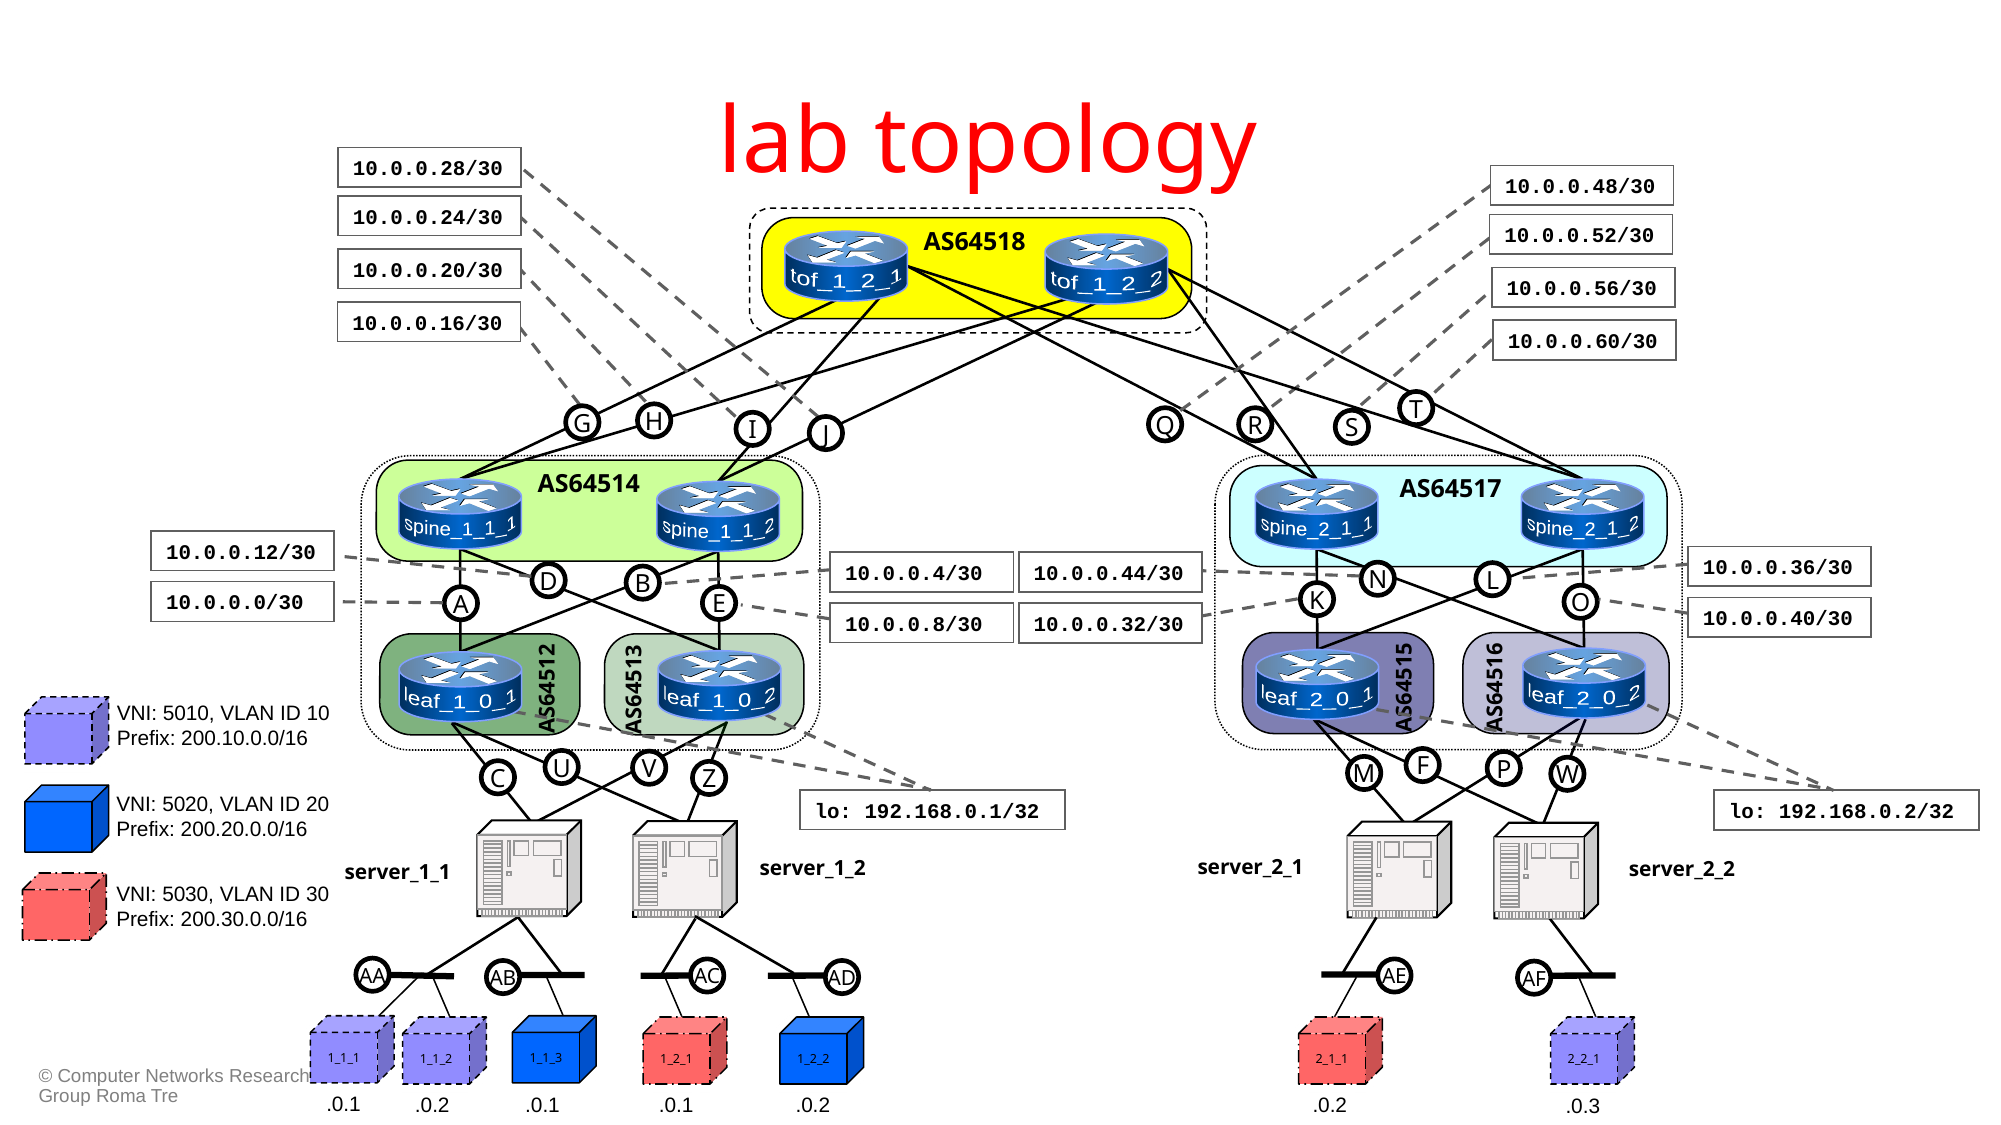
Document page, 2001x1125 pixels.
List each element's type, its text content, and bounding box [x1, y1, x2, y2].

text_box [640, 915, 859, 995]
text_box U [544, 750, 579, 784]
text_box O [1591, 588, 1598, 615]
text_box 10.0.0.40/30 [1688, 597, 1872, 637]
text_box 1_1_3 [511, 1014, 597, 1084]
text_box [1494, 822, 1807, 919]
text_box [460, 551, 719, 653]
text_box .0.2 [1297, 1084, 1362, 1124]
text_box W [1550, 757, 1585, 791]
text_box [1044, 233, 1168, 305]
text_box VNI: 5010, VLAN ID 10 Prefix: 200.10.0.0/16 [102, 692, 345, 757]
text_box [1111, 303, 1583, 480]
text_box [24, 708, 96, 765]
text_box K [1300, 584, 1310, 615]
text_box AF [1517, 961, 1551, 995]
text_box P [1487, 751, 1521, 785]
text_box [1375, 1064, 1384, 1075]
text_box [459, 303, 1107, 480]
text_box 2_2_1 [1549, 1028, 1621, 1085]
text_box .0.2 [780, 1084, 846, 1125]
text_box AE [1377, 958, 1412, 993]
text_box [1255, 649, 1379, 720]
text_box 10.0.0.24/30 [338, 196, 522, 236]
text_box AS64514 [527, 488, 651, 505]
text_box 10.0.0.56/30 [1491, 267, 1675, 307]
text_box .0.1 [311, 1082, 376, 1123]
text_box 1_1_1 [309, 1027, 381, 1084]
text_box 10.0.0.8/30 [830, 602, 1014, 643]
text_box 10.0.0.28/30 [338, 147, 522, 187]
text_box .0.3 [1550, 1085, 1616, 1125]
text_box E [726, 587, 736, 618]
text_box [1126, 821, 1452, 918]
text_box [398, 651, 522, 722]
text_box lo: 192.168.0.2/32 [1714, 790, 1980, 830]
text_box lo: 192.168.0.1/32 [799, 789, 1065, 830]
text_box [1522, 647, 1646, 719]
text_box VNI: 5020, VLAN ID 20 Prefix: 200.20.0.0/16 [101, 783, 344, 849]
text_box 10.0.0.52/30 [1489, 214, 1673, 255]
text_box 10.0.0.36/30 [1688, 546, 1872, 587]
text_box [1521, 478, 1645, 550]
text_box C [481, 760, 515, 794]
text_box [398, 478, 522, 550]
text_box Z [692, 761, 726, 795]
text_box [359, 453, 823, 753]
text_box .0.1 [510, 1084, 575, 1125]
text_box .0.1 [644, 1084, 709, 1125]
text_box M [1347, 756, 1381, 790]
text_box AA [355, 958, 390, 992]
text_box 1_2_2 [779, 1016, 865, 1085]
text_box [1255, 478, 1379, 550]
text_box .0.2 [400, 1084, 465, 1124]
text_box 10.0.0.12/30 [151, 530, 335, 571]
text_box [1212, 453, 1685, 752]
text_box AS64516 [1473, 658, 1514, 748]
text_box 10.0.0.0/30 [151, 581, 335, 622]
text_box 10.0.0.32/30 [1018, 603, 1202, 643]
text_box V [632, 751, 666, 785]
text_box 2_1_1 [1297, 1022, 1377, 1085]
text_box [1317, 548, 1583, 650]
text_box 10.0.0.44/30 [1018, 552, 1202, 592]
text_box 10.0.0.20/30 [338, 248, 522, 289]
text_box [632, 820, 937, 918]
text_box 1_1_2 [401, 1028, 473, 1085]
text_box 10.0.0.48/30 [1490, 165, 1674, 206]
text_box [21, 879, 101, 941]
text_box VNI: 5030, VLAN ID 30 Prefix: 200.30.0.0/16 [101, 873, 344, 938]
text_box AS64512 [525, 661, 567, 749]
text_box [657, 650, 781, 721]
text_box 10.0.0.60/30 [1588, 320, 1677, 360]
text_box AS64515 [1382, 658, 1424, 747]
text_box 10.0.0.4/30 [830, 552, 1014, 592]
text_box 1_2_1 [642, 1022, 721, 1085]
text_box [747, 206, 1209, 298]
text_box AS64518 [908, 218, 1041, 263]
text_box [24, 784, 101, 853]
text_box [656, 481, 780, 552]
text_box 2_1_1 [1377, 1016, 1384, 1031]
text_box 10.0.0.16/30 [337, 301, 456, 342]
text_box AS64517 [1384, 488, 1516, 511]
text_box A [444, 588, 453, 618]
text_box F [1405, 748, 1440, 782]
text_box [272, 820, 582, 917]
text_box AS64513 [611, 661, 653, 749]
title lab topology [88, 42, 1889, 230]
text_box AB [486, 960, 520, 994]
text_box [784, 230, 908, 302]
